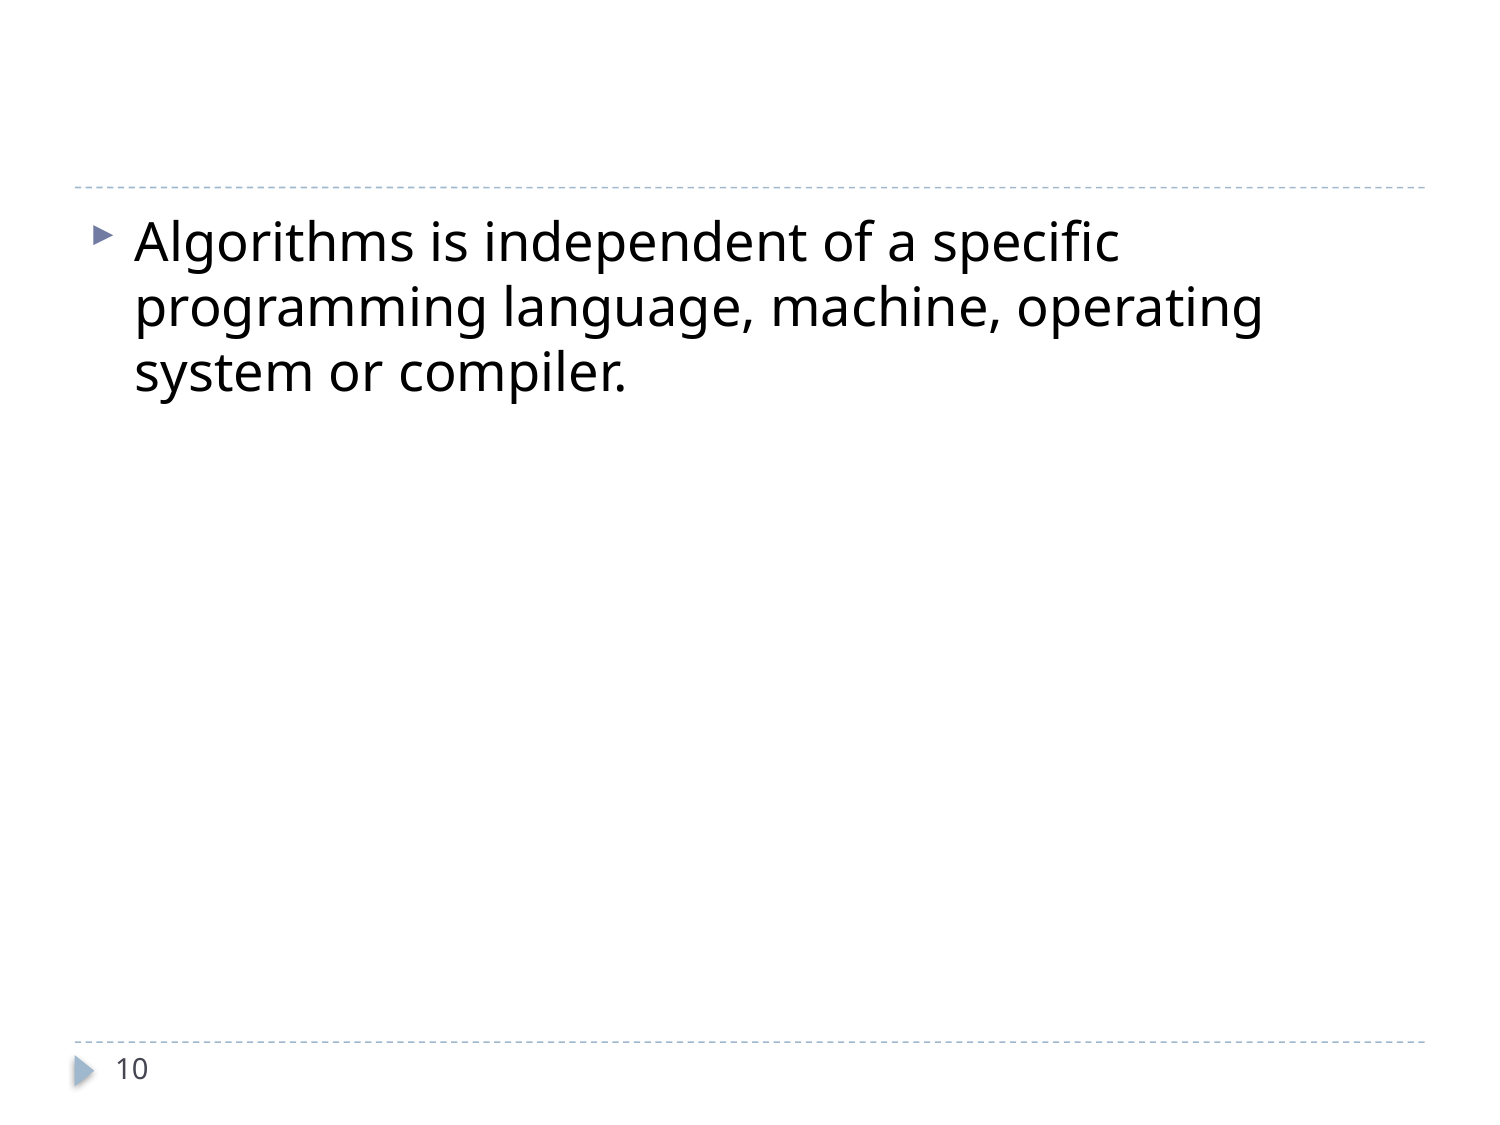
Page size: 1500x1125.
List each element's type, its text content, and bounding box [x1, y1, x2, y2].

list Algorithms is independent of a specific programming language, machine, operating system or compiler. [75, 200, 1425, 1010]
slide_number 10 [100, 1042, 426, 1103]
